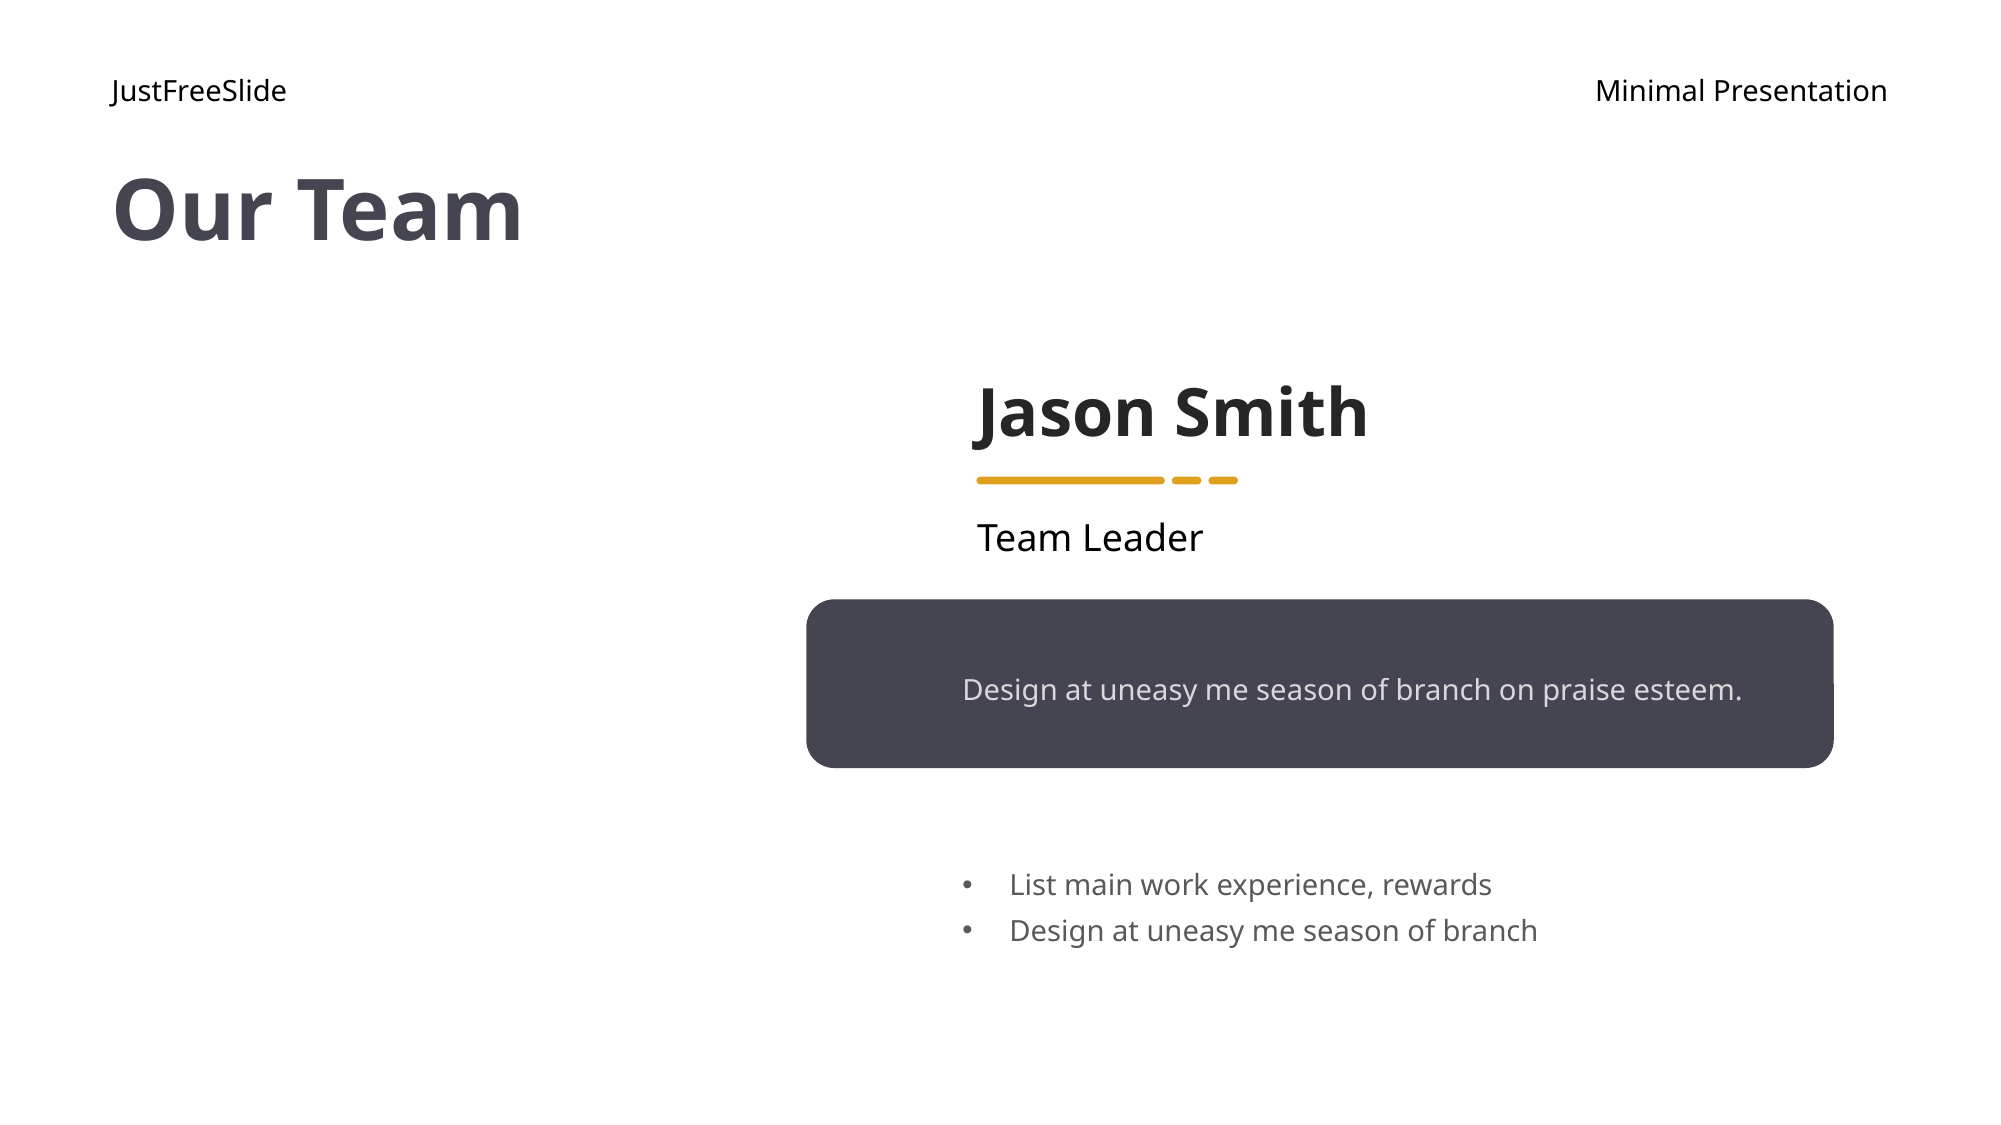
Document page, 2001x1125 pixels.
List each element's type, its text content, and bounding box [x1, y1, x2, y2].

text_box List main work experience, rewards Design at uneasy me season of branch [962, 835, 1780, 968]
text_box [899, 598, 1835, 770]
title Our Team [96, 147, 1869, 266]
picture [148, 330, 899, 1081]
text_box JustFreeSlide [96, 64, 589, 115]
text_box [1207, 475, 1239, 486]
text_box Minimal Presentation [1411, 64, 1903, 115]
text_box [1170, 475, 1203, 486]
text_box [975, 475, 1166, 486]
text_box Design at uneasy me season of branch on praise esteem. [962, 617, 1780, 750]
text_box Team Leader [962, 506, 1294, 567]
text_box Jason Smith [962, 351, 1780, 468]
